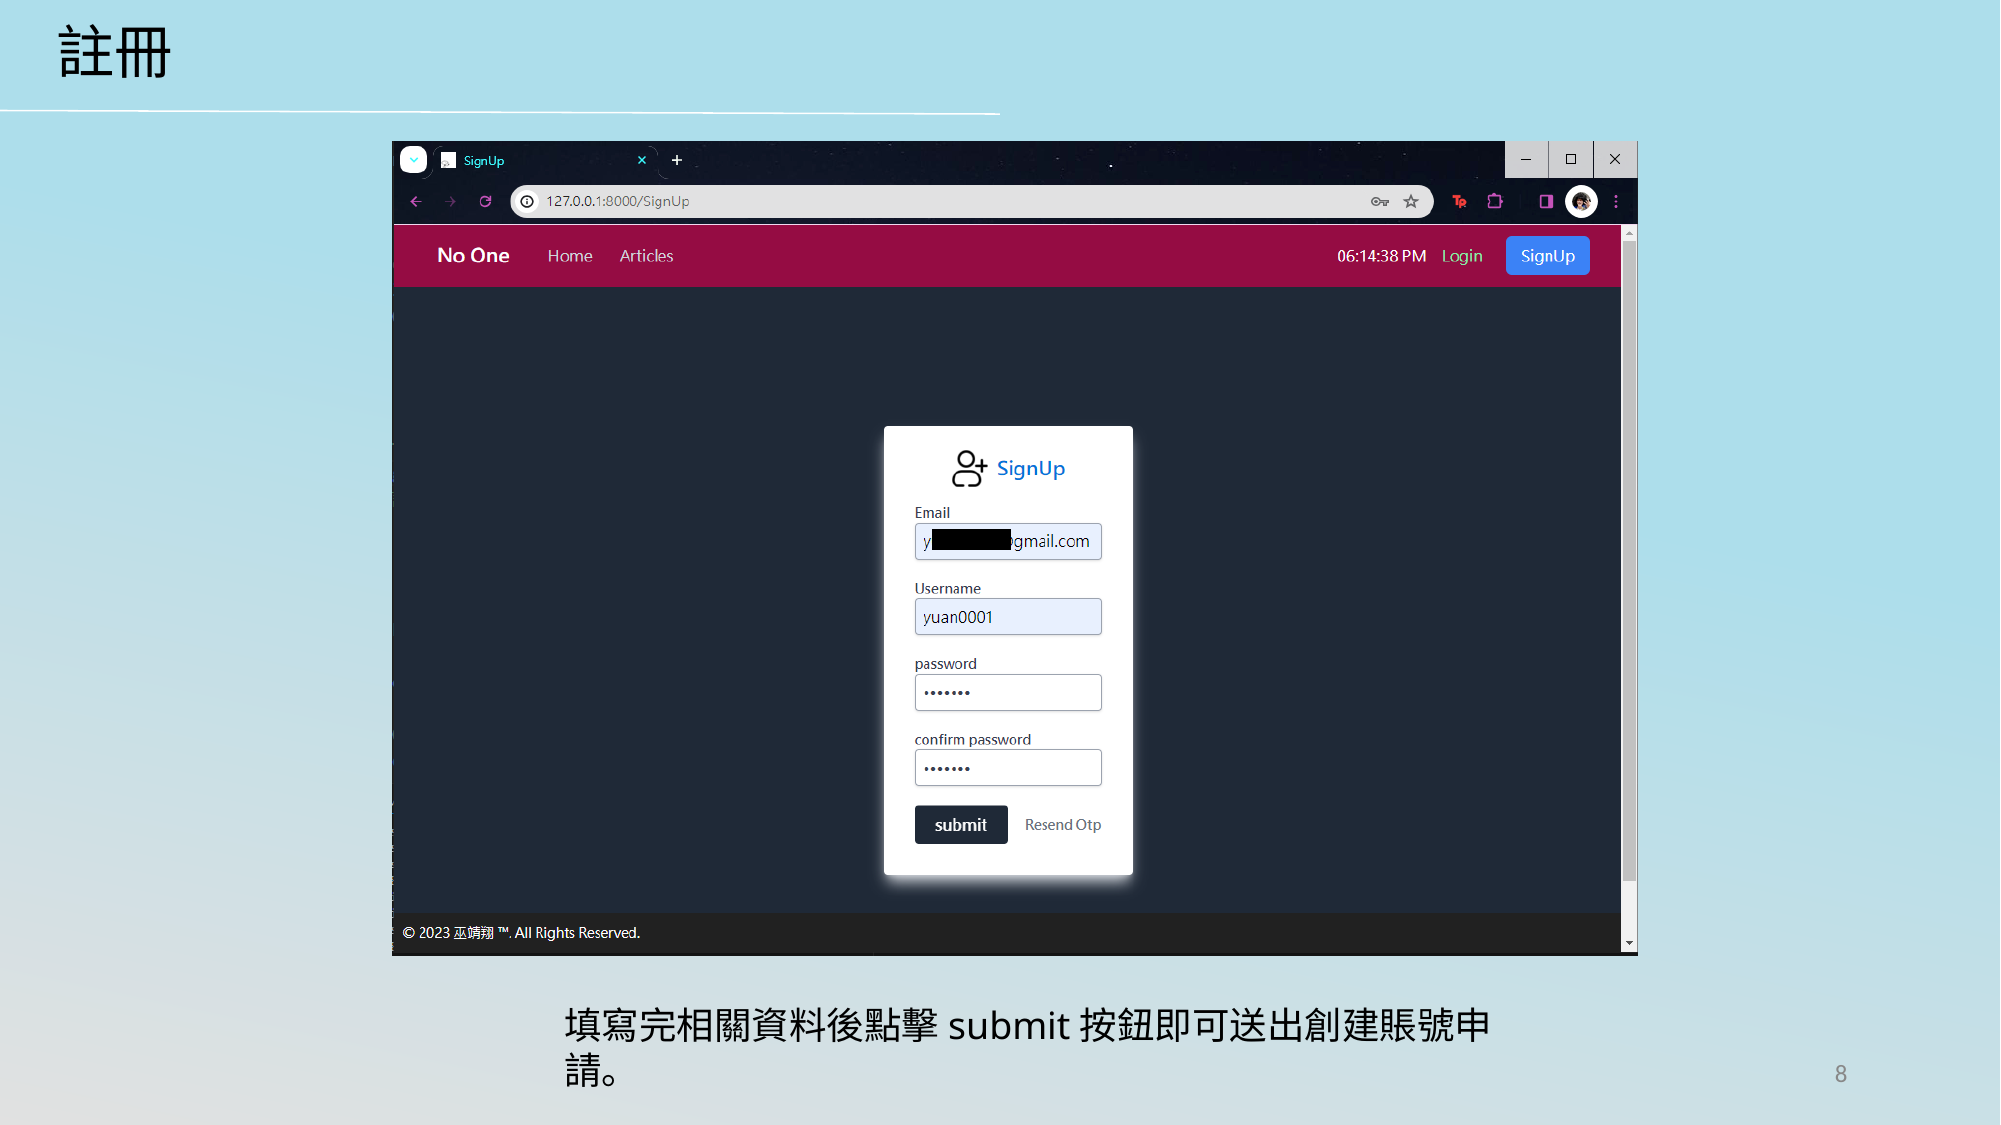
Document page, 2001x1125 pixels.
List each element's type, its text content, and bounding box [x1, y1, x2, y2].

title 註冊 [41, 0, 1767, 111]
picture [391, 141, 1638, 957]
slide_number ‹#› [1412, 1042, 1863, 1103]
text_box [0, 110, 1001, 115]
text_box 填寫完相關資料後點擊submit按鈕即可送出創建賬號申請。 [549, 994, 1557, 1100]
